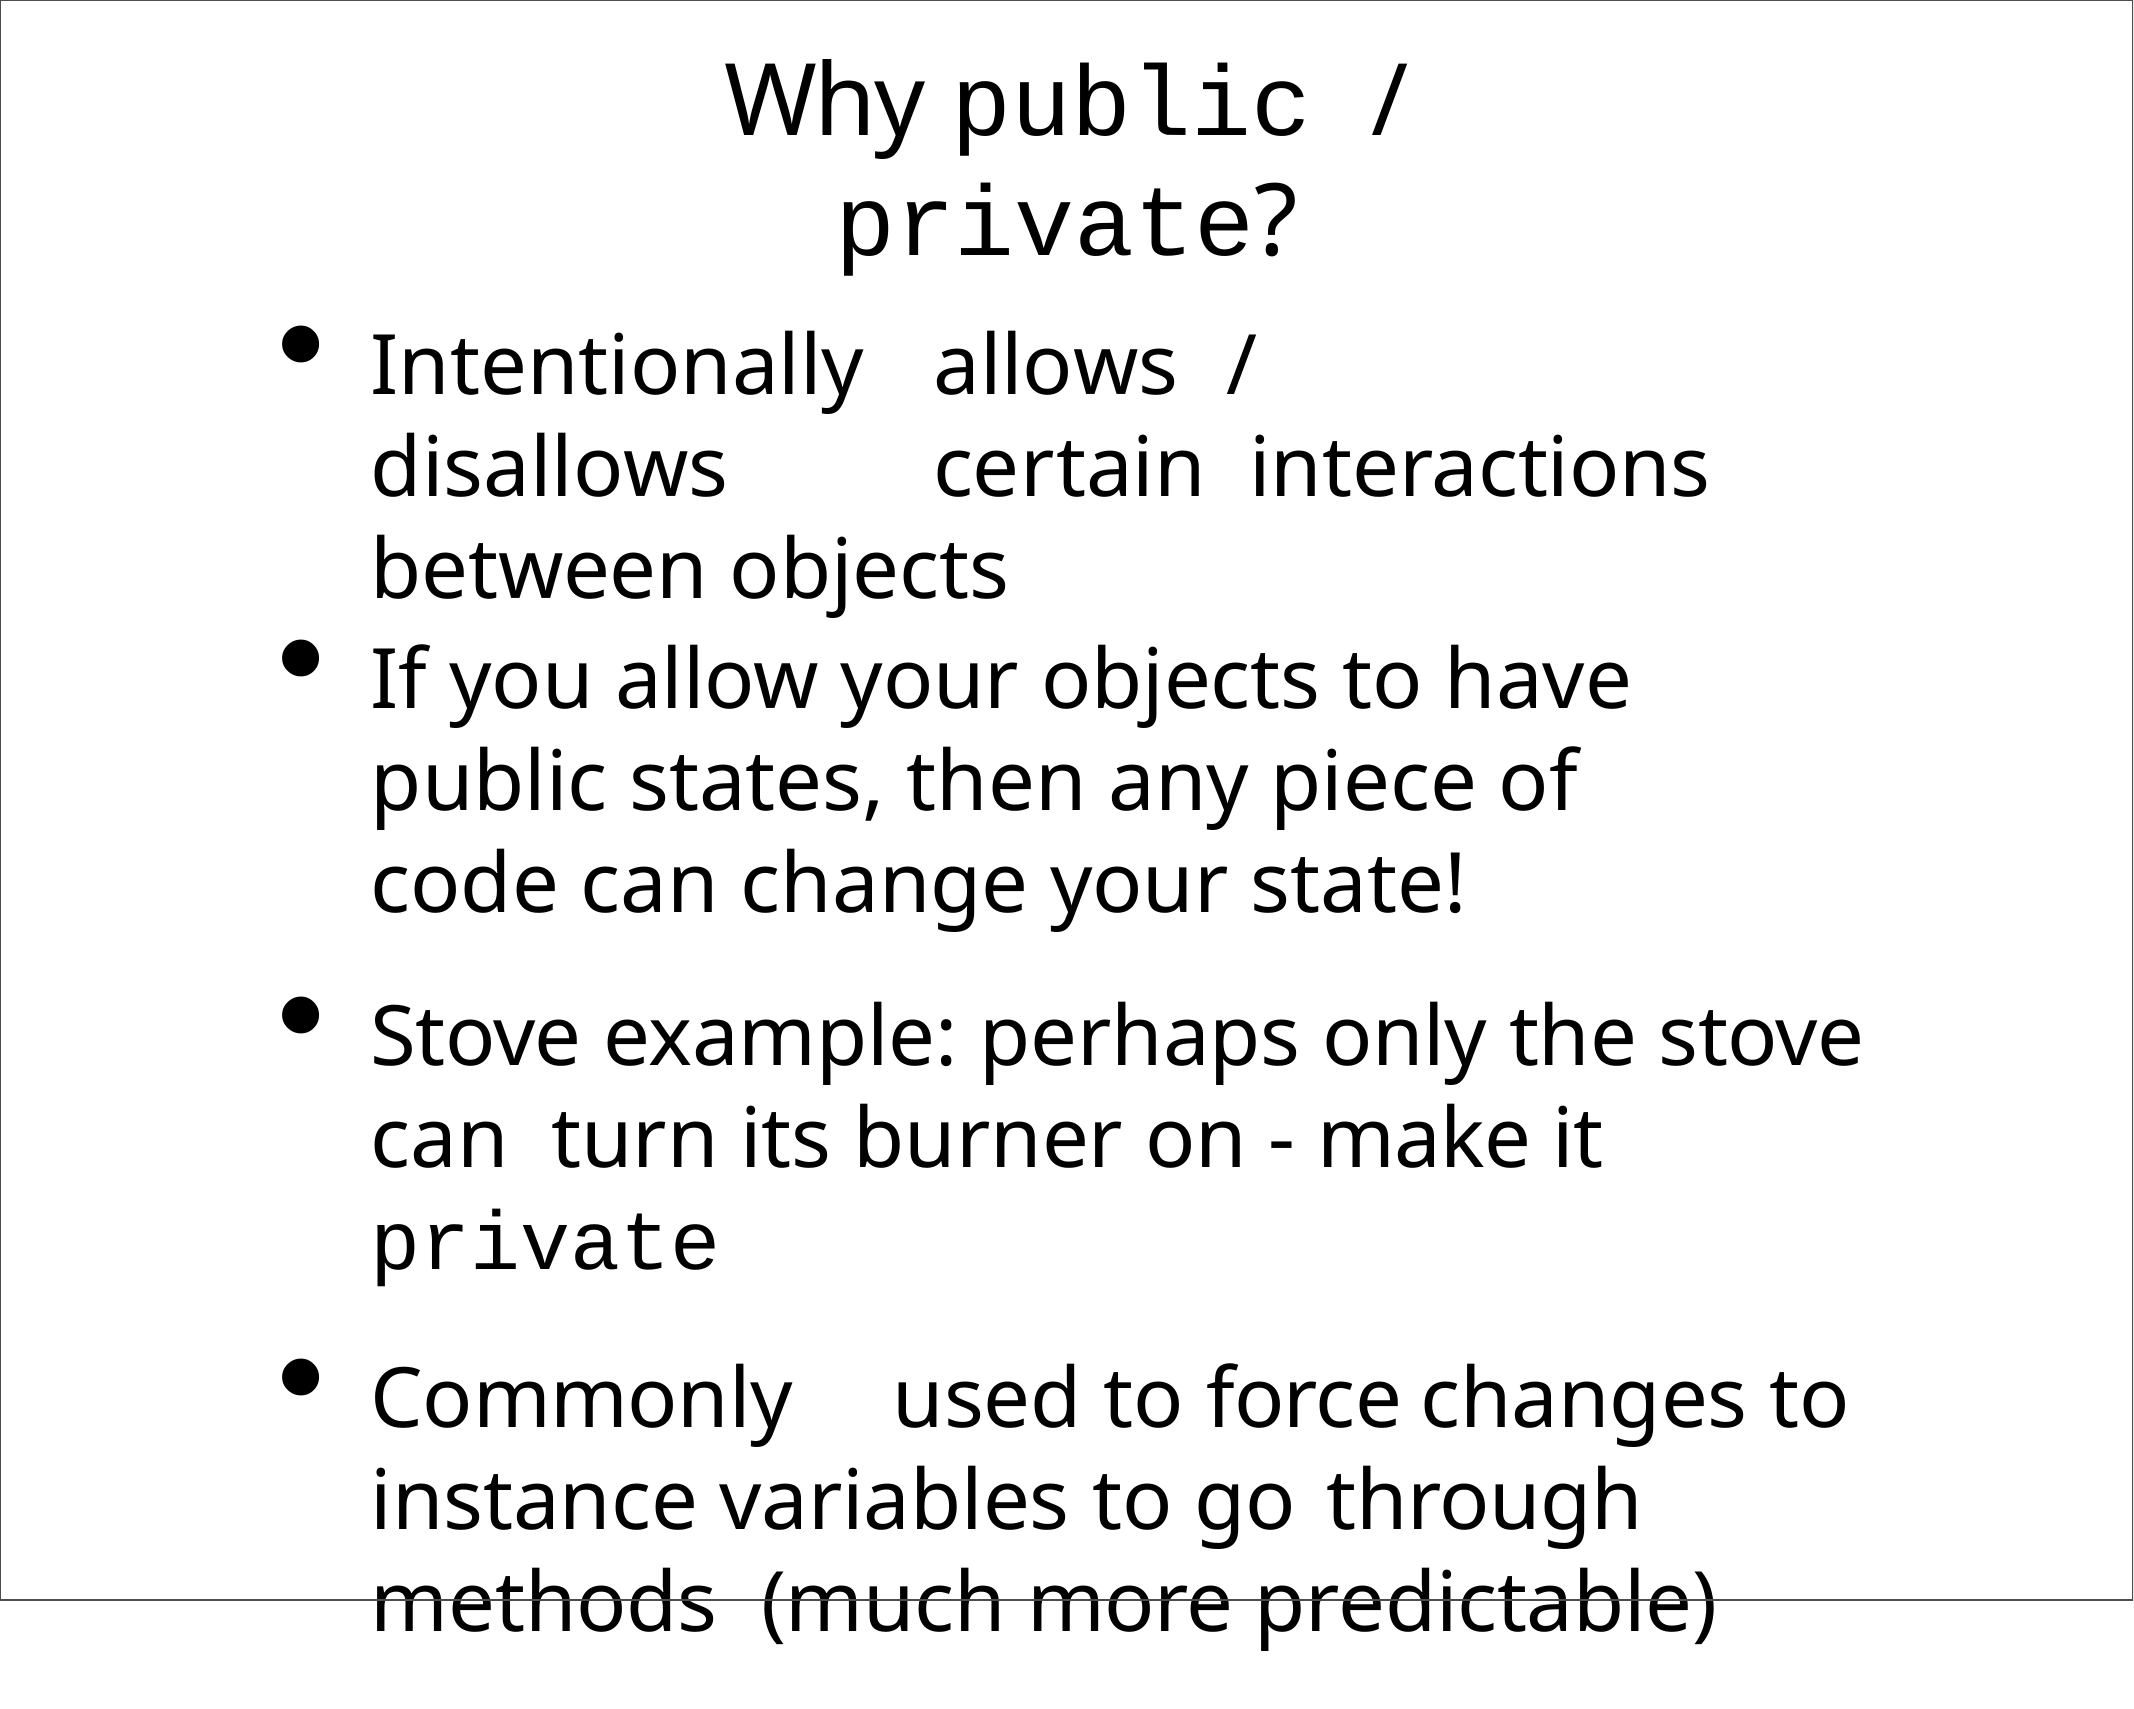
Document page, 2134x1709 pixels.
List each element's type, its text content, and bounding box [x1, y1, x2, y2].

text_box Intentionally allows / disallows certain interactions between objects If you allow your objects to have public states, then any piece of code can change your state! Stove example: perhaps only the stove can turn its burner on - make it private Commonly used to force changes to instance variables to go through methods (much more predictable) [266, 1600, 1950, 1649]
text_box [0, 0, 2134, 1600]
